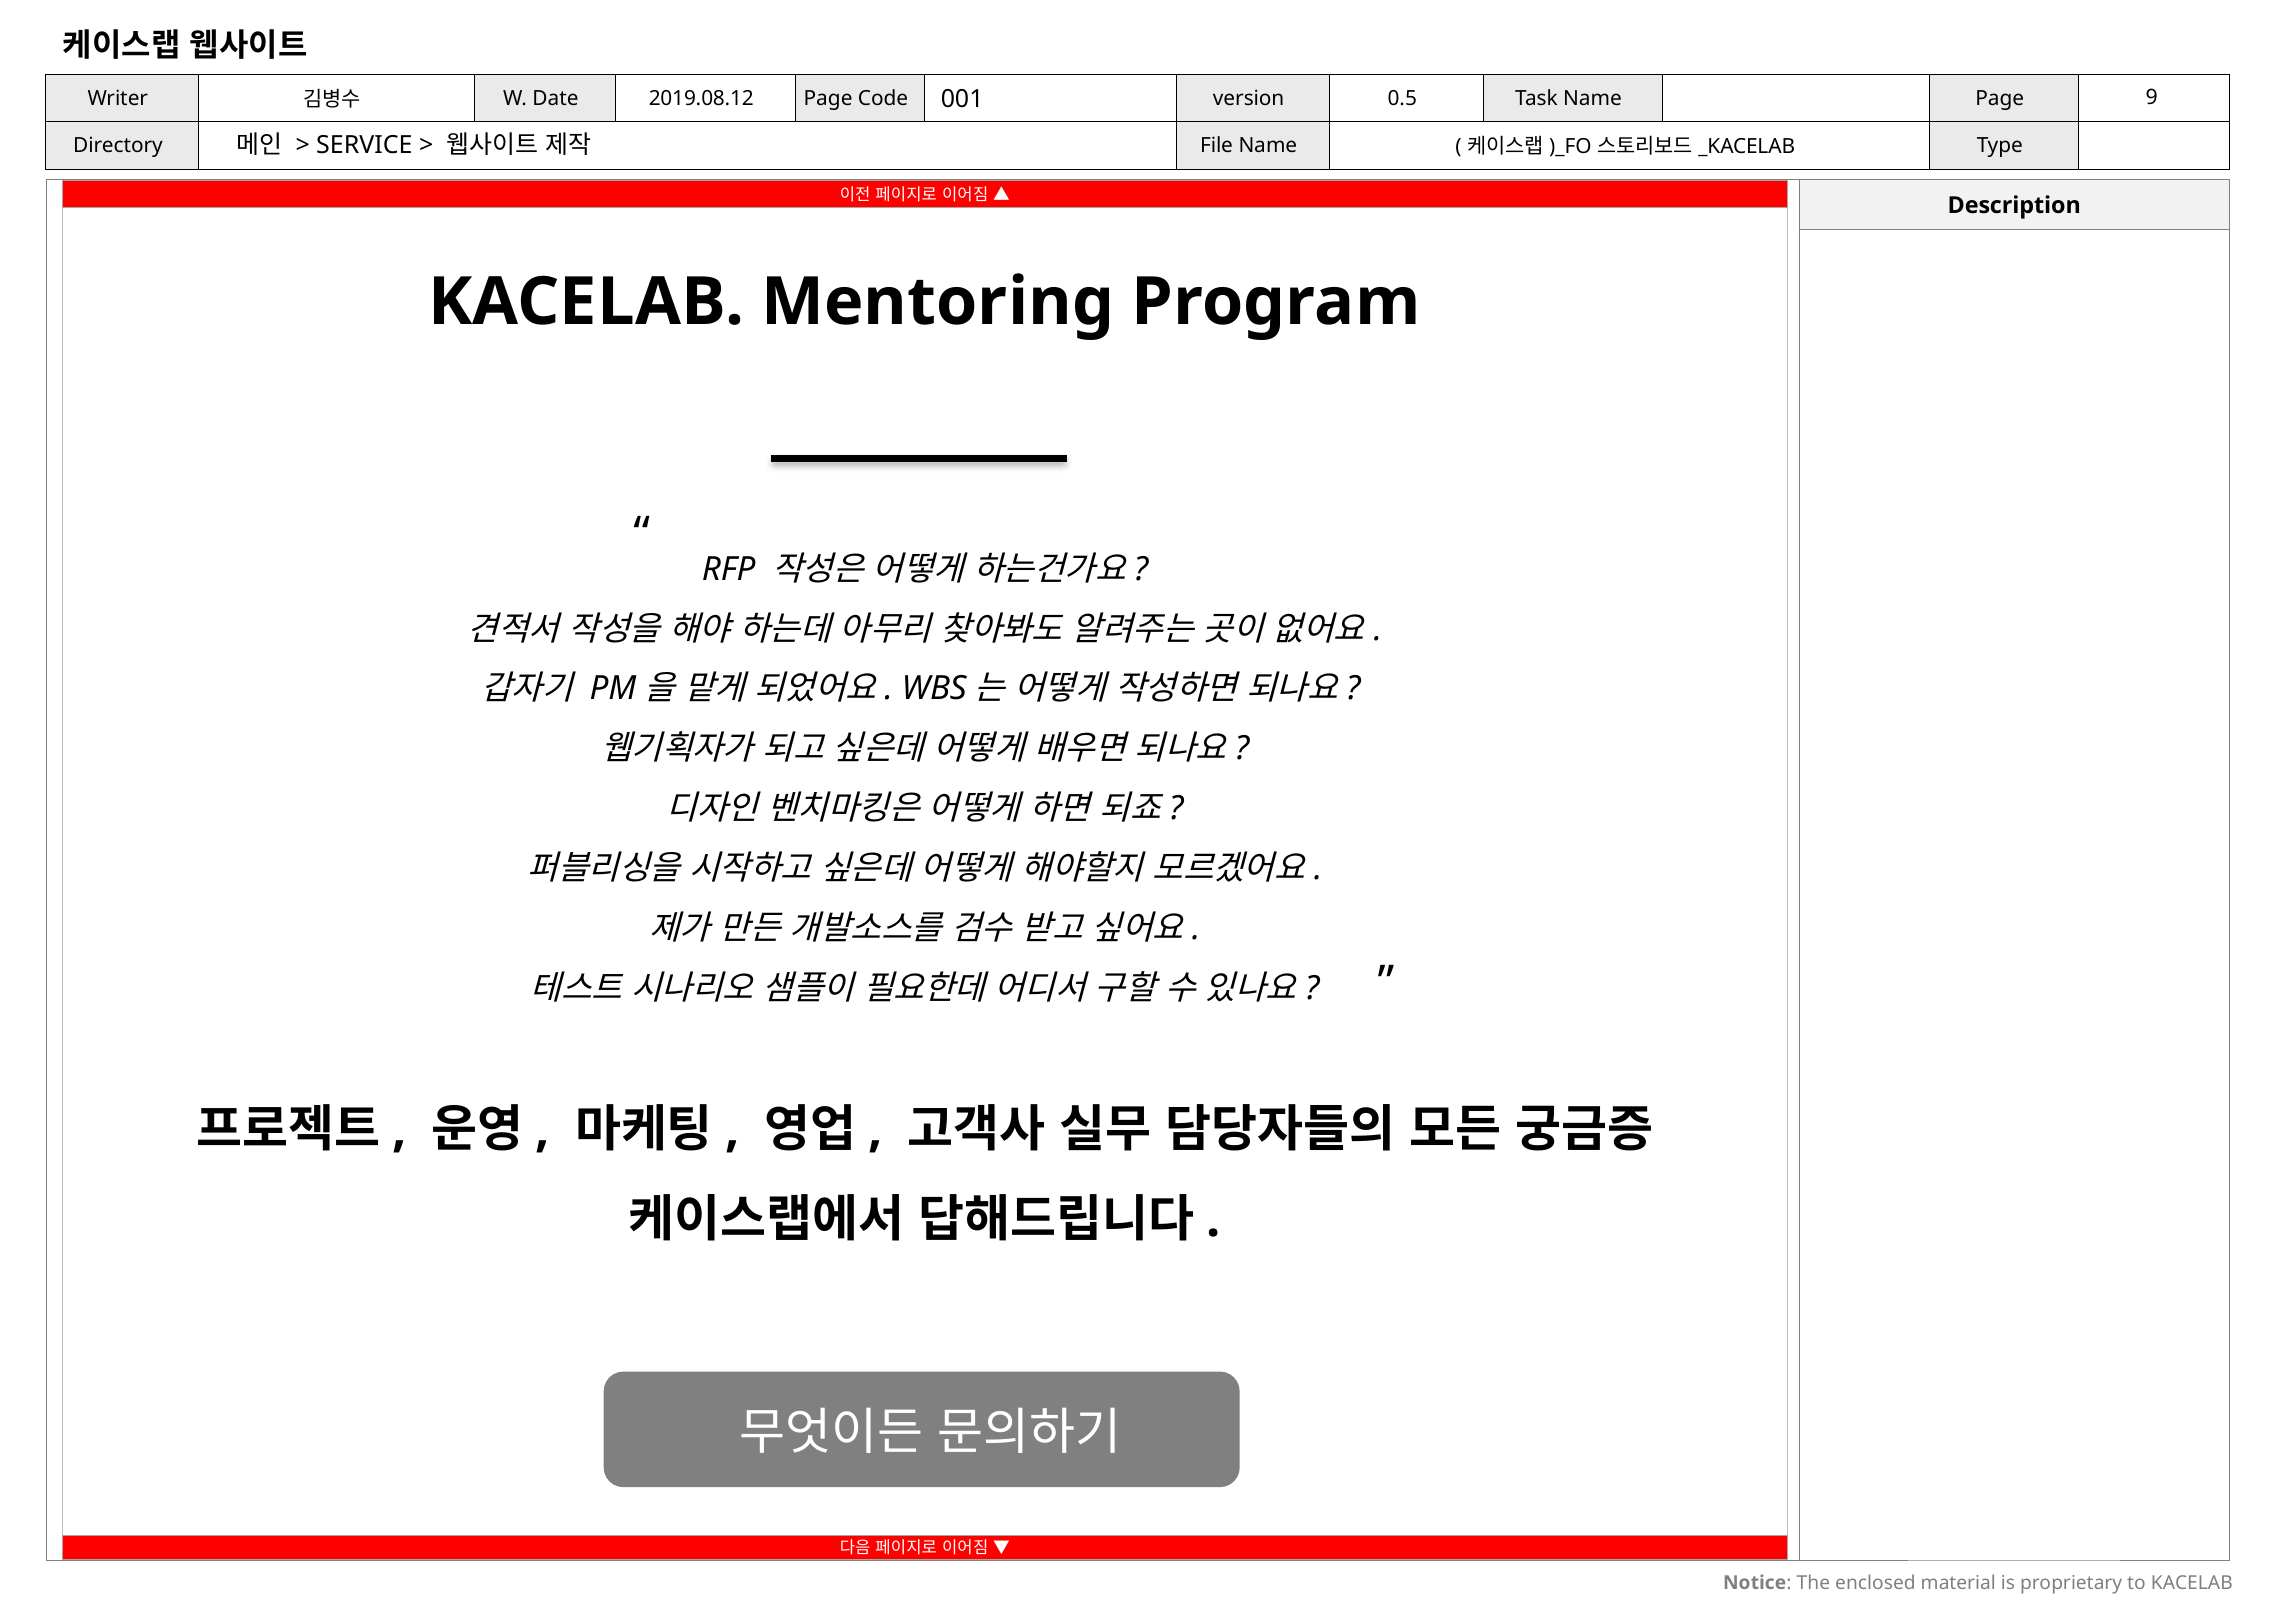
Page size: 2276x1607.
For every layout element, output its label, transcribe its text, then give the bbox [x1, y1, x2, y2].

text_box KACELAB. Mentoring Program [74, 210, 1776, 346]
text_box “ [618, 496, 666, 567]
text_box 무엇이든 문의하기 [602, 1370, 1242, 1489]
text_box ” [1362, 944, 1410, 1015]
text_box 001 [926, 74, 1172, 120]
text_box RFP 작성은 어떻게 하는건가요? 견적서 작성을 해야 하는데 아무리 찾아봐도 알려주는 곳이 없어요. 갑자기 PM을 맡게 되었어요. WBS는 어떻게 작성하면 되나요? 웹기획자가 되고 싶은데 어떻게 배우면 되나요? 디자인 벤치마킹은 어떻게 하면 되죠? 퍼블리싱을 시작하고 싶은데 어떻게 해야할지 모르겠어요. 제가 만든 개발소스를 검수 받고 싶어요. 테스트 시나리오 샘플이 필요한데 어디서 구할 수 있나요? 프로젝트, 운영, 마케팅, 영업, 고객사 실무 담당자들의 모든 궁금증 케이스랩에서 답해드립니다. [157, 519, 1693, 1254]
text_box 메인 > SERVICE > 웹사이트 제작 [221, 120, 607, 166]
